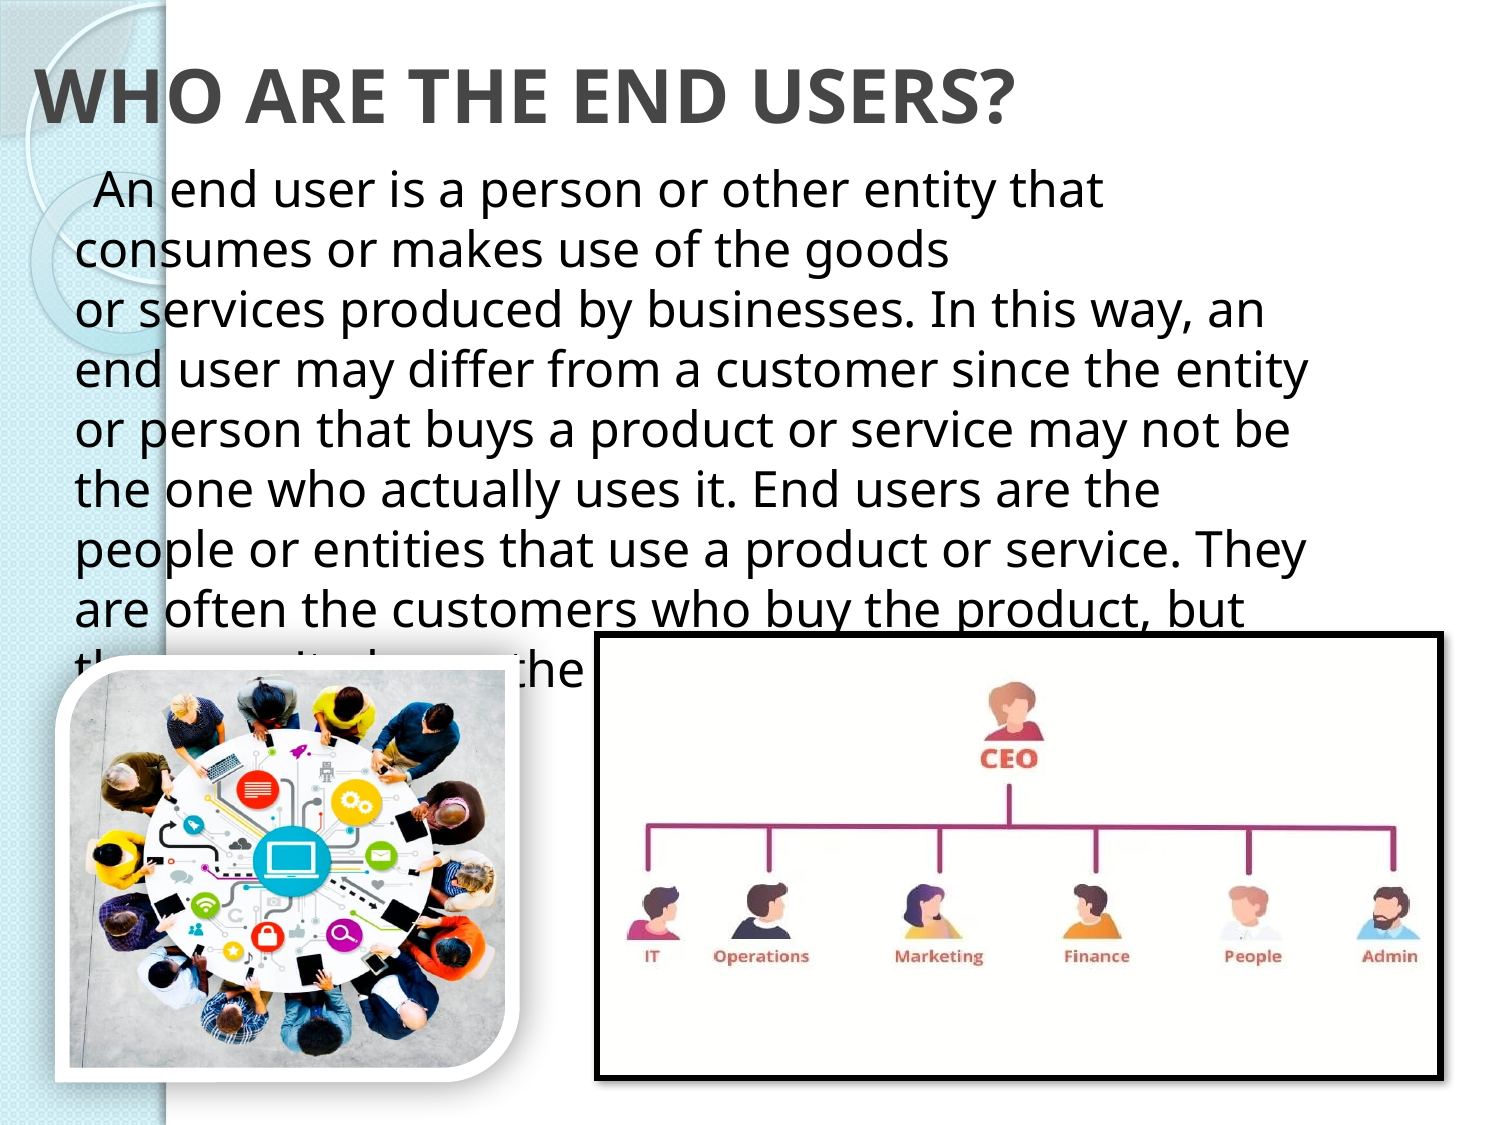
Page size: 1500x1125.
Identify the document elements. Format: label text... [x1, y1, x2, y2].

picture [62, 662, 513, 1076]
picture [599, 637, 1438, 1076]
title WHO ARE THE END USERS? [0, 0, 1350, 149]
list An end user is a person or other entity that consumes or makes use of the goods or services produced by businesses. In this way, an end user may differ from a customer since the entity or person that buys a product or service may not be the one who actually uses it. End users are the people or entities that use a product or service. They are often the customers who buy the product, but they aren't always the same thing. [0, 149, 1350, 893]
